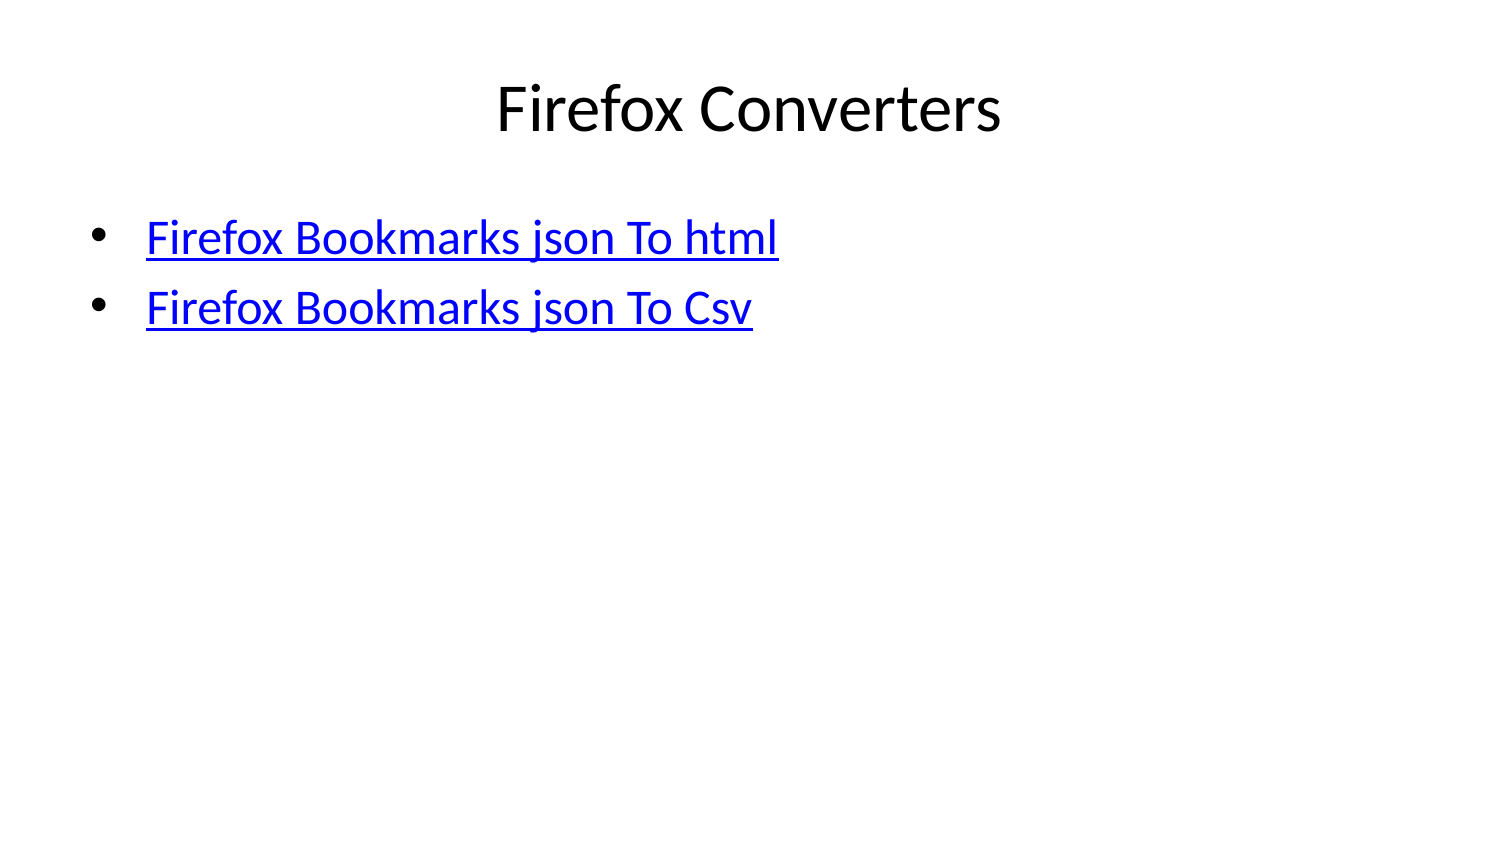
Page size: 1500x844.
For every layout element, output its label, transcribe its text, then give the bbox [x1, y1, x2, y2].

title Firefox Converters [75, 33, 1425, 175]
list Firefox Bookmarks json To html Firefox Bookmarks json To Csv [75, 196, 1425, 754]
